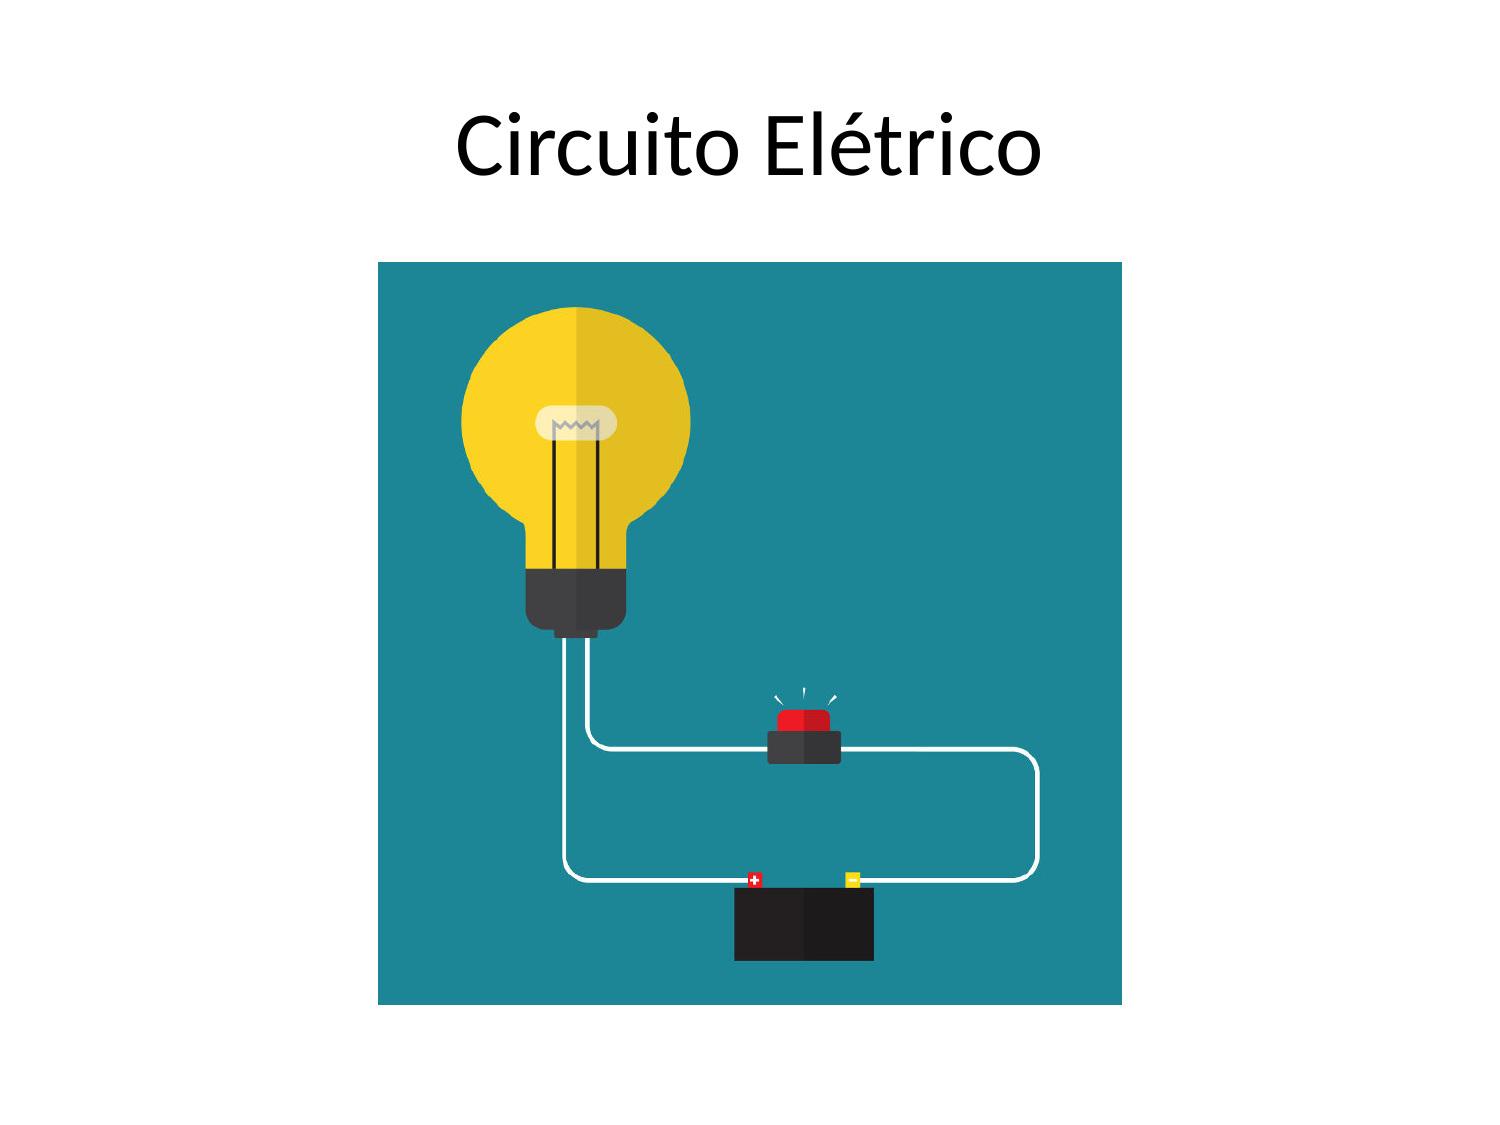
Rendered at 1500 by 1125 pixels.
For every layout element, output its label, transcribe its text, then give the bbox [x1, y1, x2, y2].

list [378, 262, 1122, 1006]
title Circuito Elétrico [75, 45, 1425, 233]
